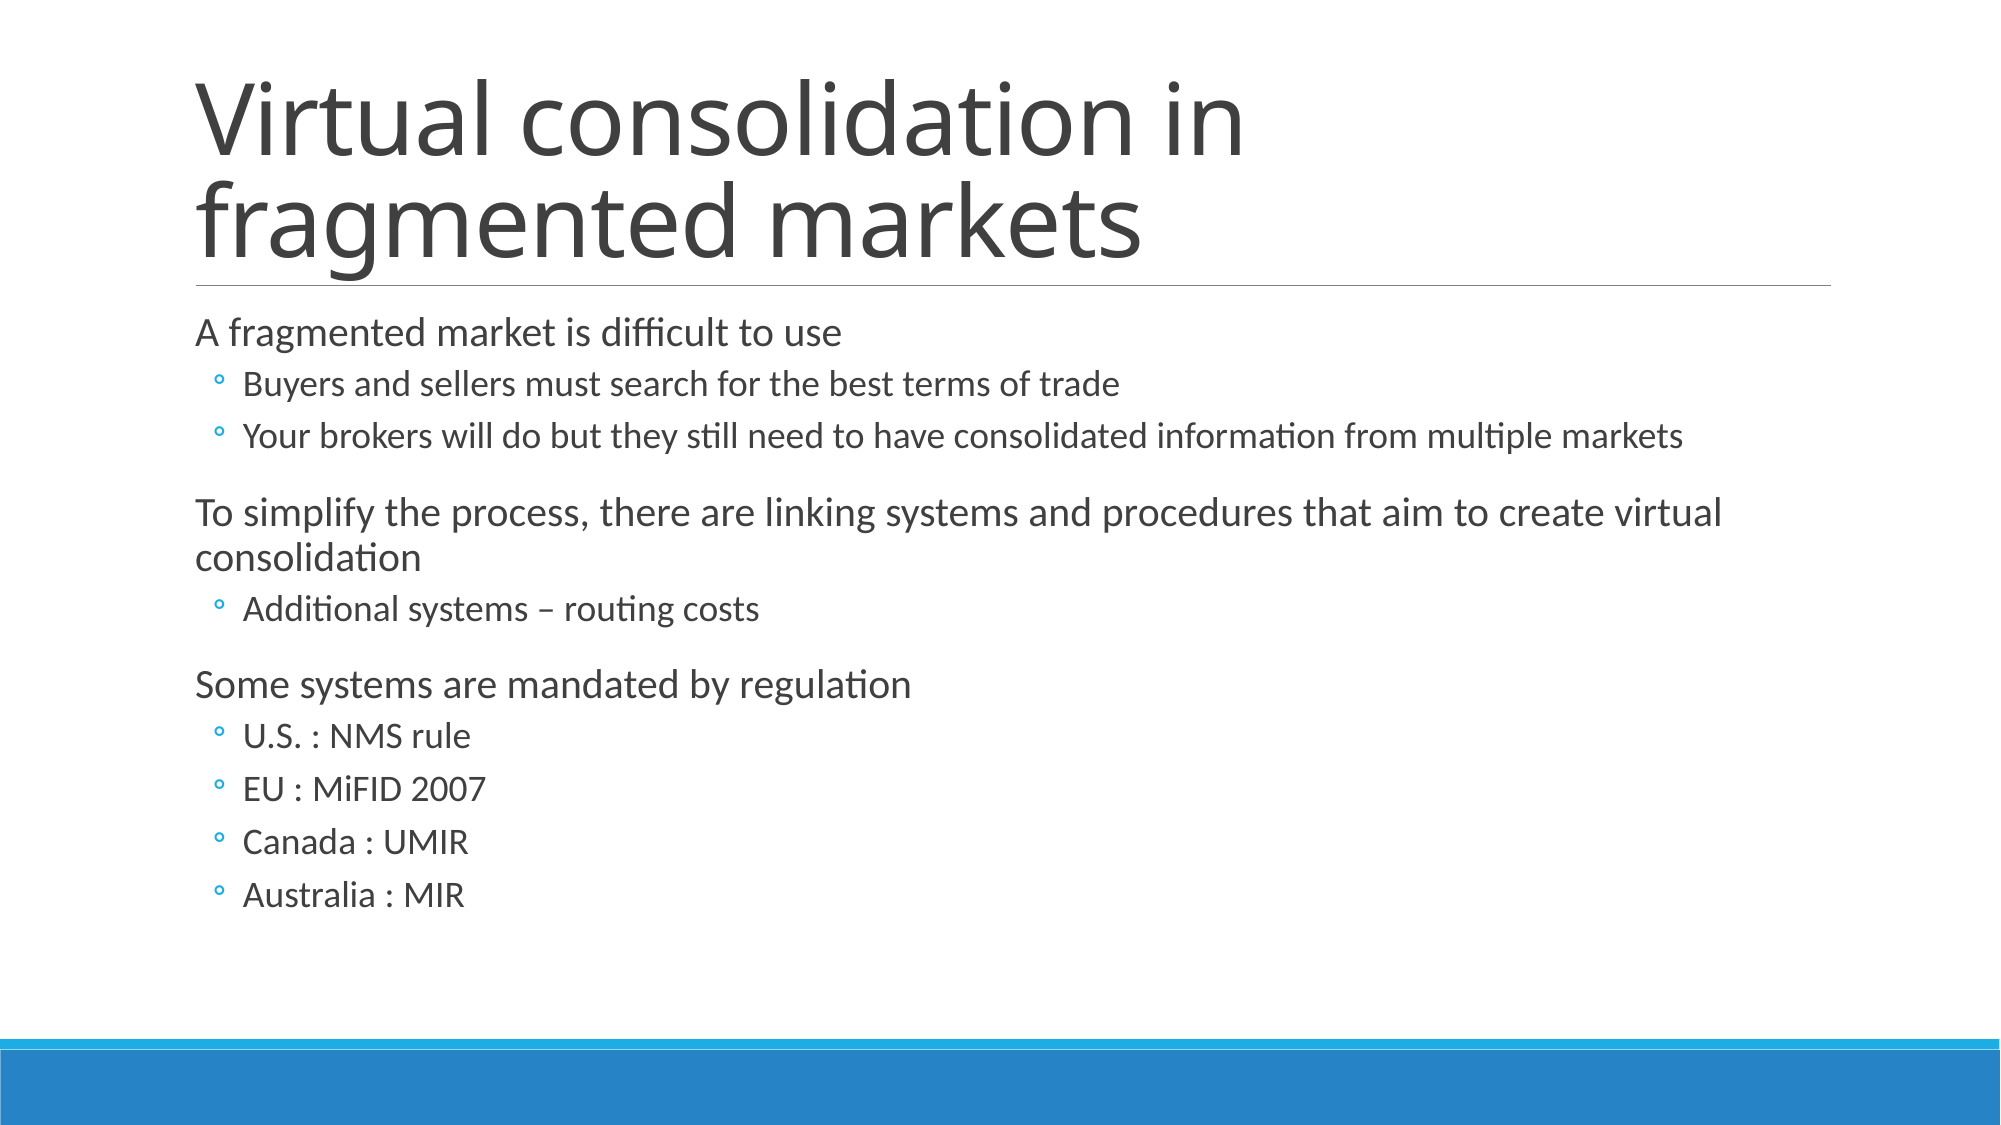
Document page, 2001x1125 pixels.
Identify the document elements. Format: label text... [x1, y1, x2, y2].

list A fragmented market is difficult to use Buyers and sellers must search for the best terms of trade Your brokers will do but they still need to have consolidated information from multiple markets To simplify the process, there are linking systems and procedures that aim to create virtual consolidation Additional systems – routing costs Some systems are mandated by regulation U.S. : NMS rule EU : MiFID 2007 Canada : UMIR Australia : MIR [180, 302, 1830, 963]
title Virtual consolidation in fragmented markets [180, 47, 1830, 285]
